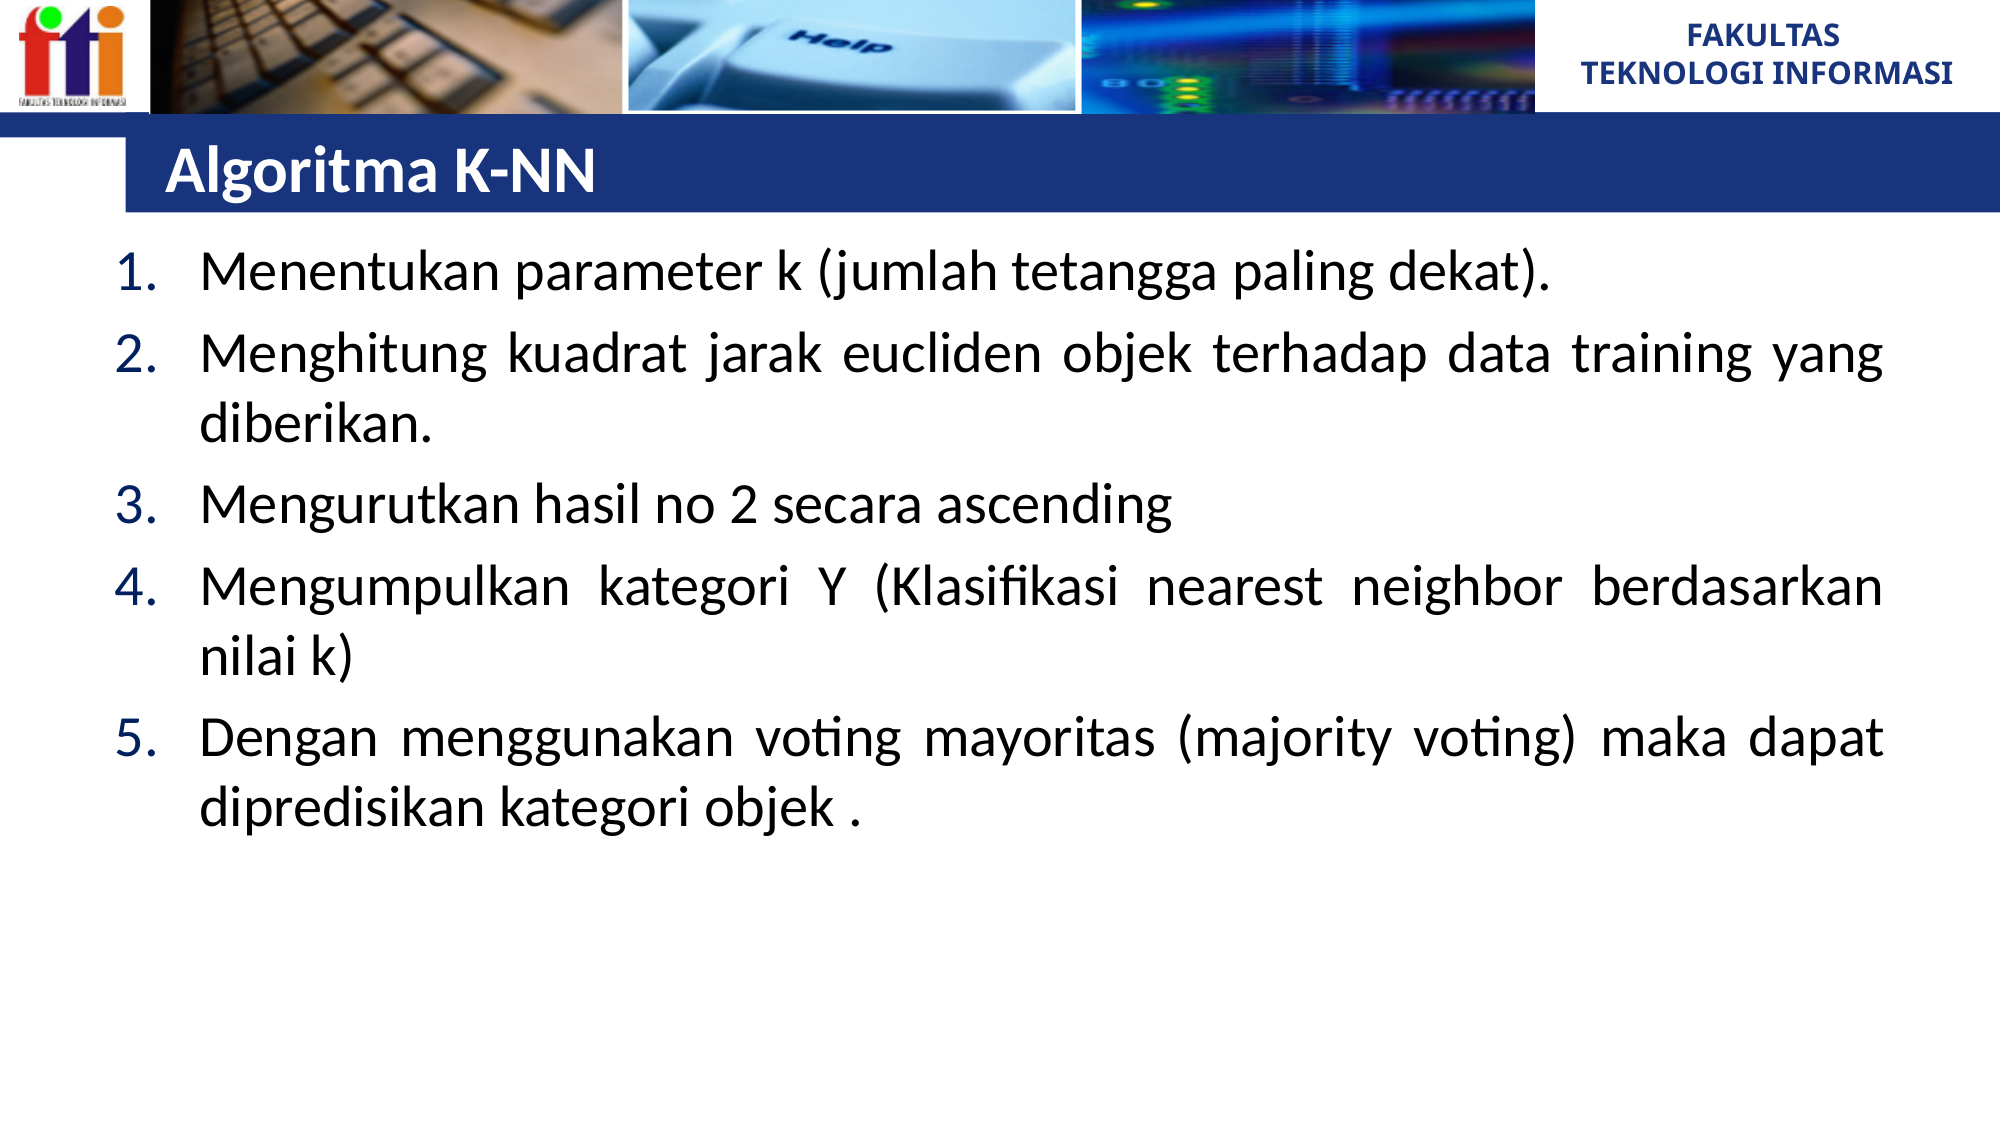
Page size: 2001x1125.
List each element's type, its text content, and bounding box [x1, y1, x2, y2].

list Menentukan parameter k (jumlah tetangga paling dekat). Menghitung kuadrat jarak eucliden objek terhadap data training yang diberikan. Mengurutkan hasil no 2 secara ascending Mengumpulkan kategori Y (Klasifikasi nearest neighbor berdasarkan nilai k) Dengan menggunakan voting mayoritas (majority voting) maka dapat dipredisikan kategori objek . [99, 224, 1901, 1038]
title Algoritma K-NN [149, 119, 1934, 213]
picture [19, 6, 126, 106]
picture [149, 0, 1535, 114]
